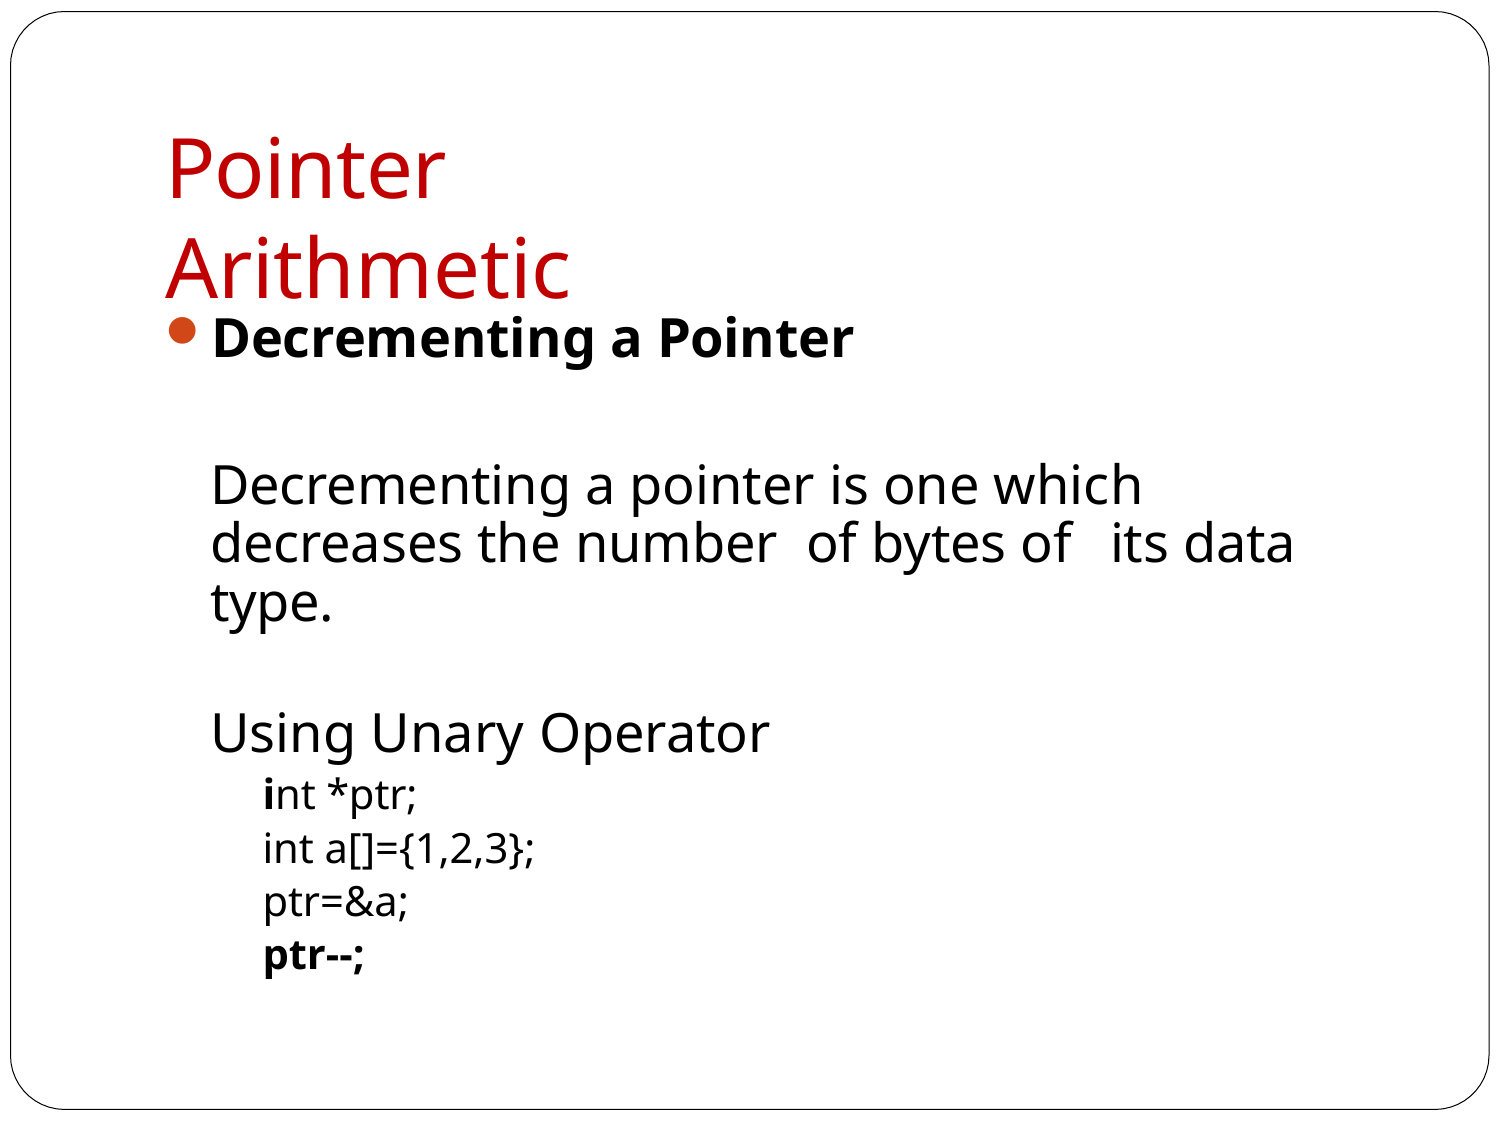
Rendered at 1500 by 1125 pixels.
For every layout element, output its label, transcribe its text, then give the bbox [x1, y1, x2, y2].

text_box Decrementing a Pointer Decrementing a pointer is one which decreases the number of bytes of its data type. Using Unary Operator int *ptr; int a[]={1,2,3}; ptr=&a; ptr--; [162, 301, 1371, 979]
title Pointer Arithmetic [162, 113, 794, 301]
